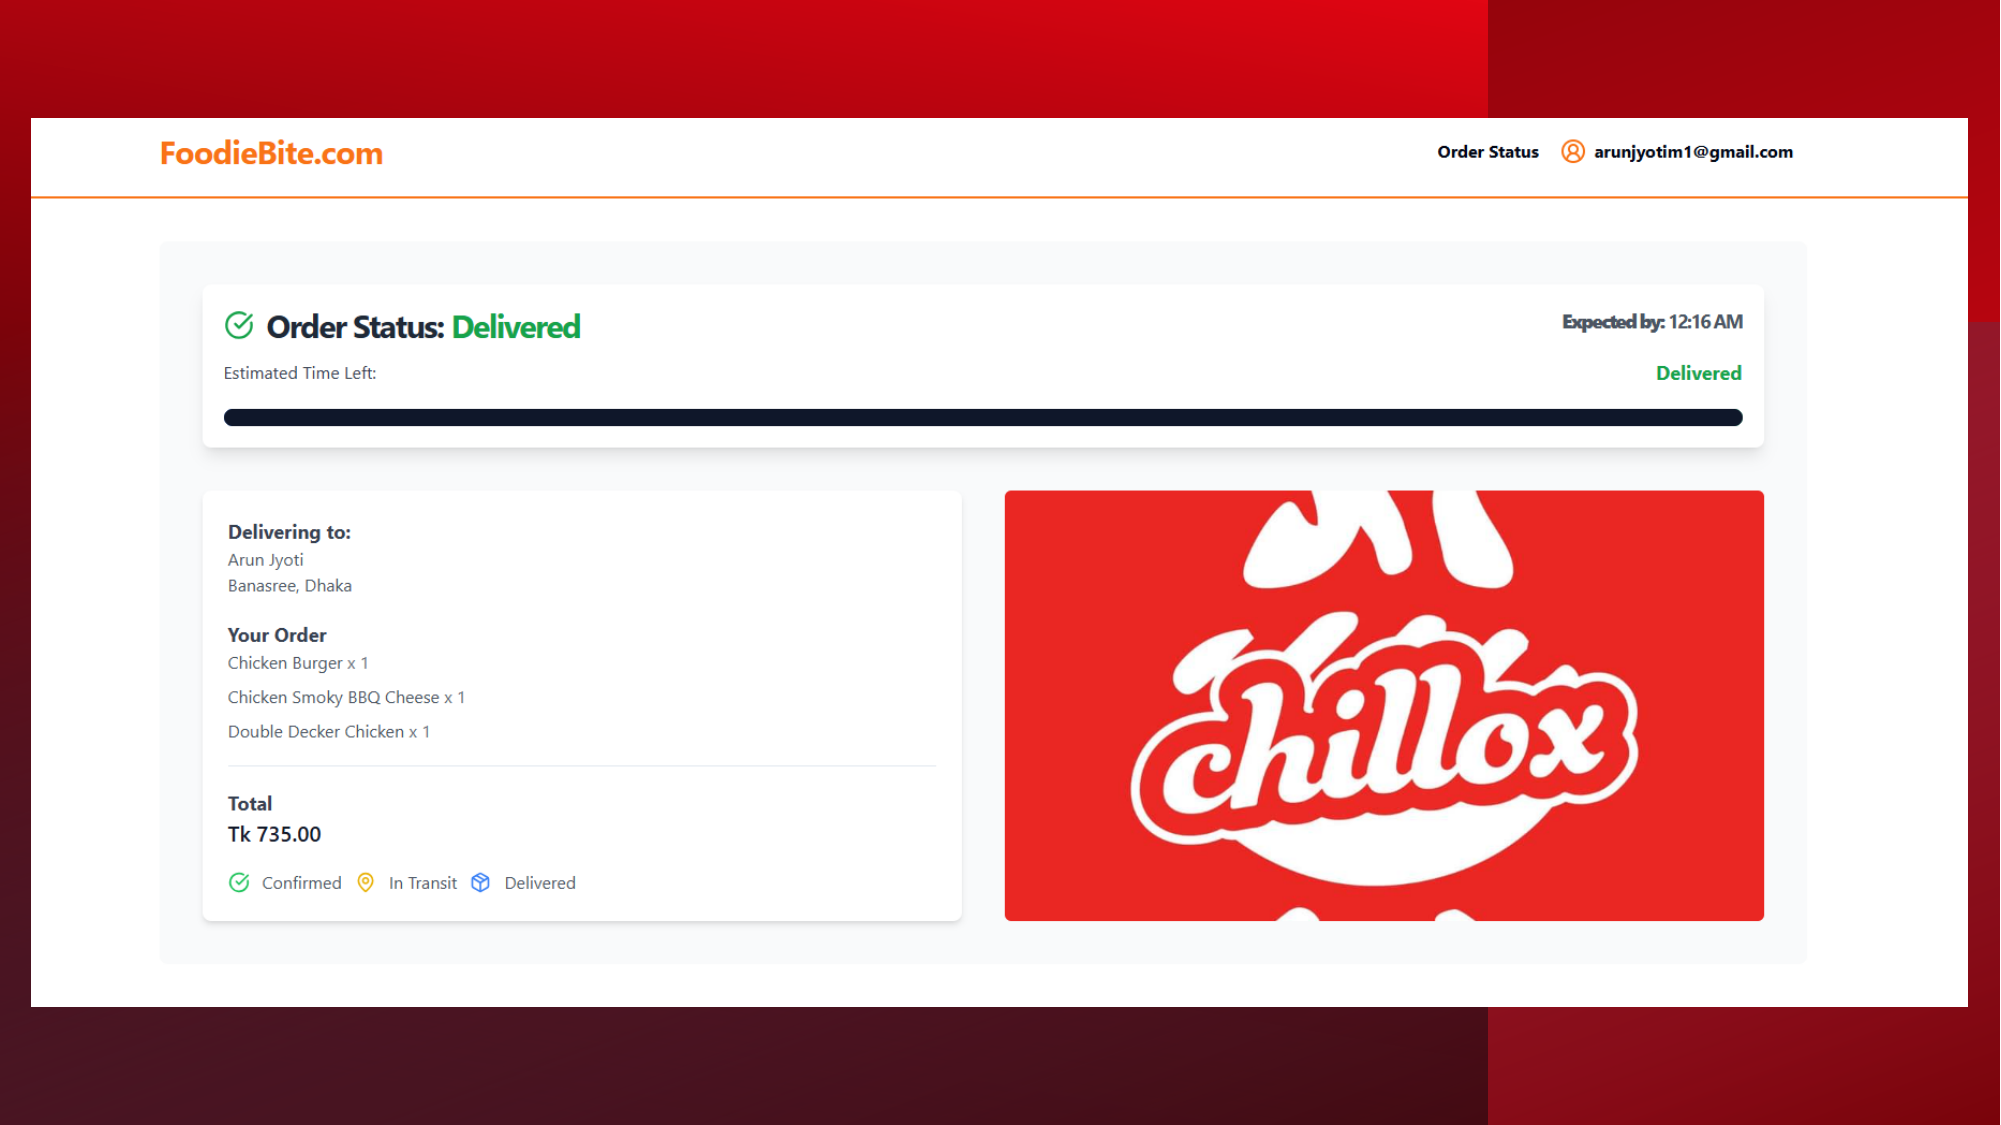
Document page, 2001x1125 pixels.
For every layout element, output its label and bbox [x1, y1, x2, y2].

text_box [1489, 0, 2000, 321]
text_box [0, 321, 2000, 1125]
picture [31, 118, 1968, 1007]
text_box [0, 0, 1489, 321]
